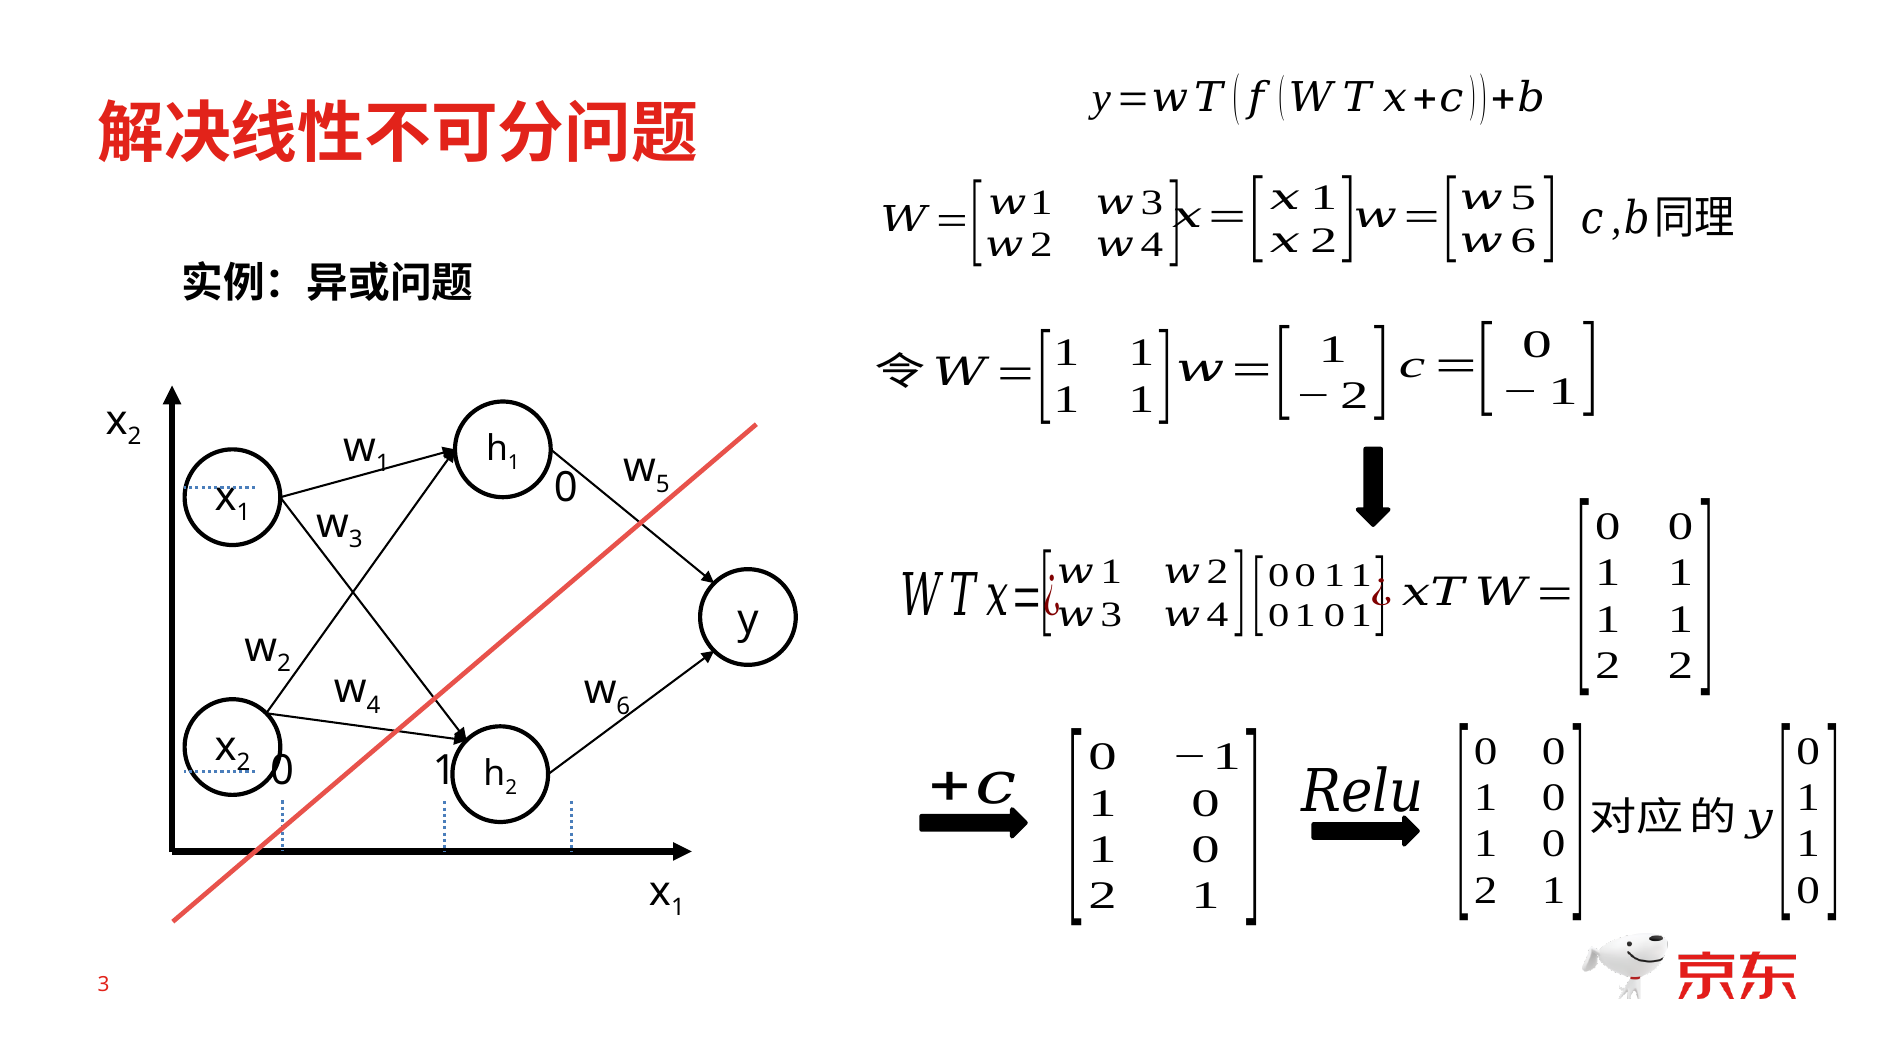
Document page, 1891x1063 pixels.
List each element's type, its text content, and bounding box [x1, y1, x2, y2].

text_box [873, 318, 1599, 427]
picture [1582, 933, 1796, 999]
text_box [1363, 446, 1383, 494]
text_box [89, 385, 702, 922]
text_box 实例：异或问题 [166, 248, 489, 313]
list 解决线性不可分问题 [82, 82, 1087, 189]
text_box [172, 423, 757, 922]
list 3 [82, 963, 225, 1004]
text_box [921, 720, 1840, 928]
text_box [707, 401, 796, 823]
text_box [899, 495, 1713, 697]
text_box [880, 173, 1737, 270]
